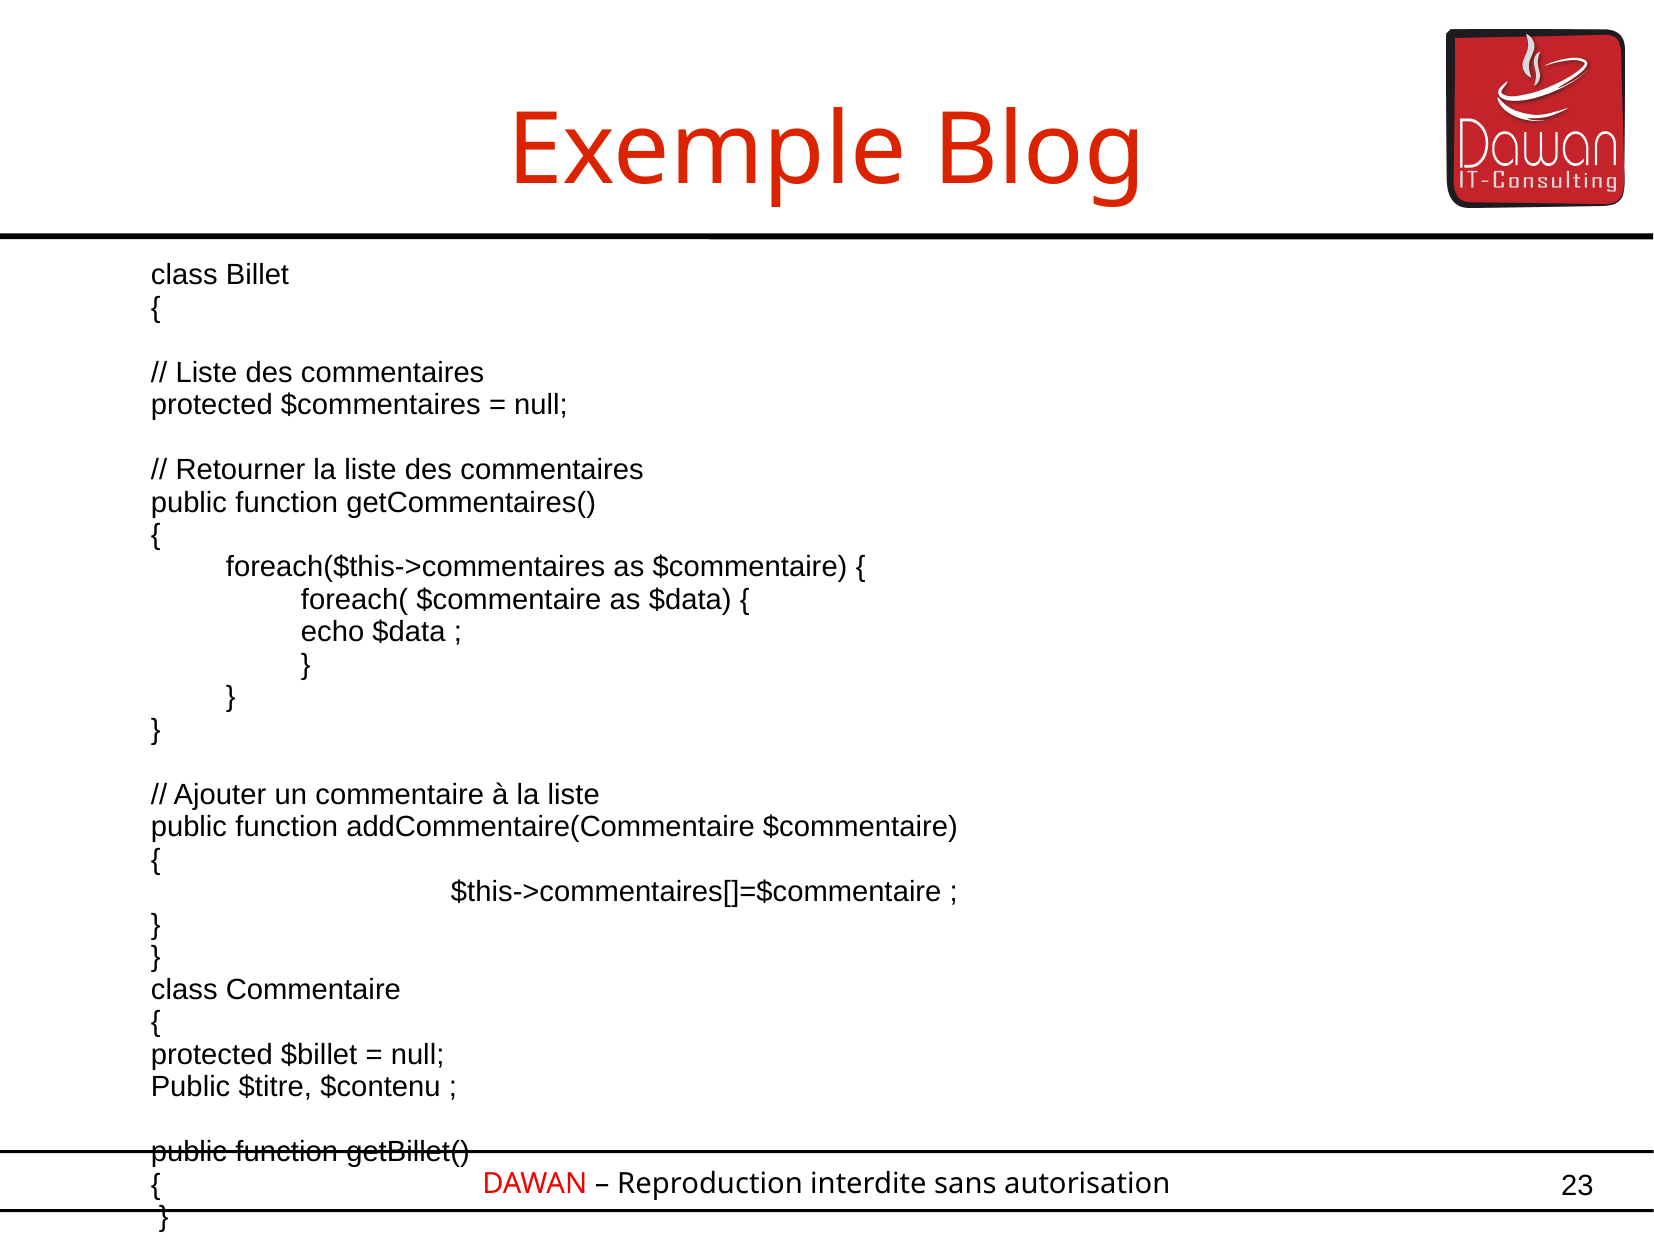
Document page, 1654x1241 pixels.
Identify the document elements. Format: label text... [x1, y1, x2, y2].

slide_number 23 [1535, 1169, 1594, 1233]
text_box class Billet { // Liste des commentaires protected $commentaires = null; // Retourner la liste des commentaires public function getCommentaires() { foreach($this->commentaires as $commentaire) { foreach( $commentaire as $data) { echo $data ; } } } // Ajouter un commentaire à la liste public function addCommentaire(Commentaire $commentaire) { $this->commentaires[]=$commentaire ; } } class Commentaire { protected $billet = null; Public $titre, $contenu ; public function getBillet() { } public function setBillet(Billet $billet = null) { } } [136, 251, 974, 1241]
title Exemple Blog [133, 16, 1521, 266]
picture [1521, 29, 1625, 208]
